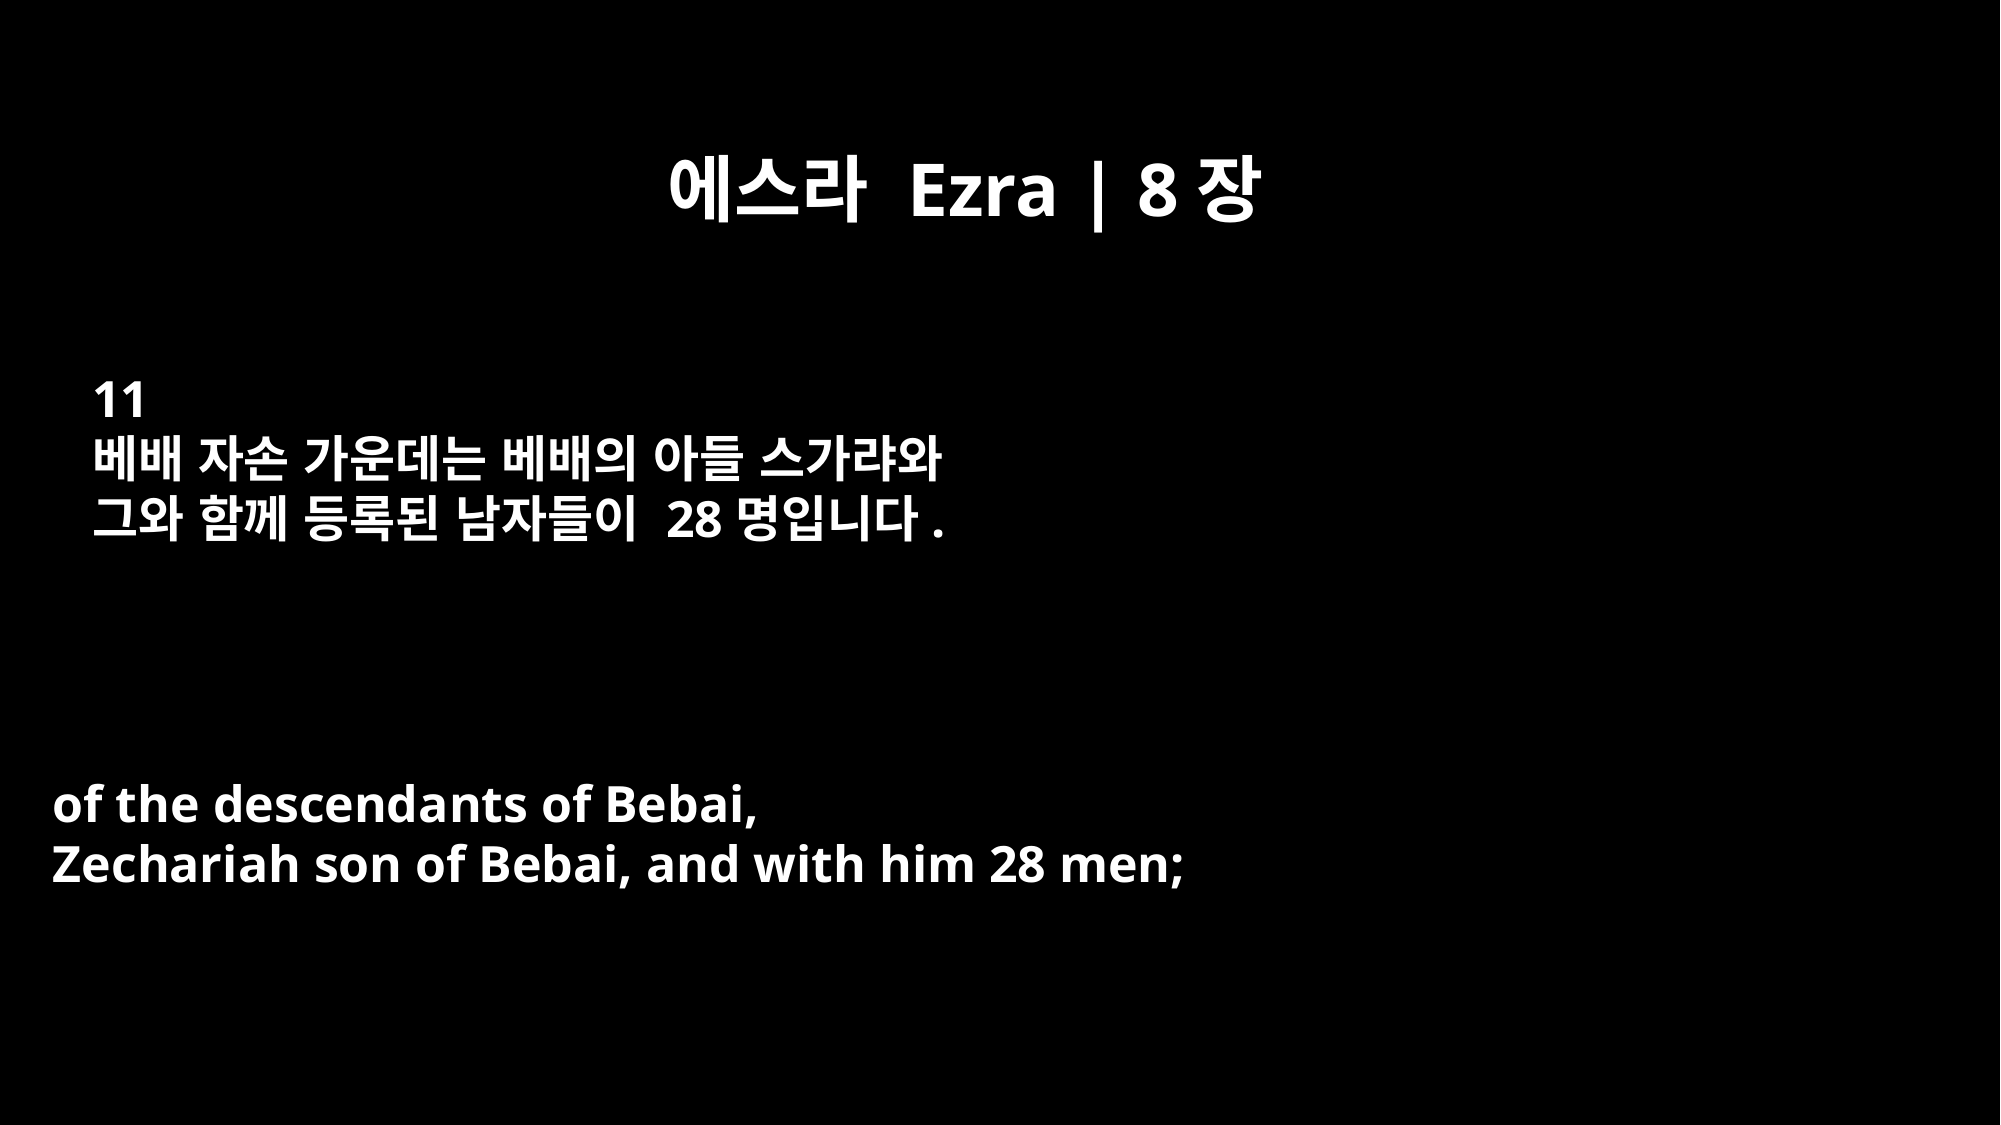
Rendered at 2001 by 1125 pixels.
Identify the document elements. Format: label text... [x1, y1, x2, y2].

text_box of the descendants of Bebai, Zechariah son of Bebai, and with him 28 men; [38, 764, 1200, 900]
text_box 에스라 Ezra | 8장 [652, 136, 1280, 239]
text_box 11 베배 자손 가운데는 베배의 아들 스가랴와 그와 함께 등록된 남자들이 28명입니다. [77, 359, 961, 555]
